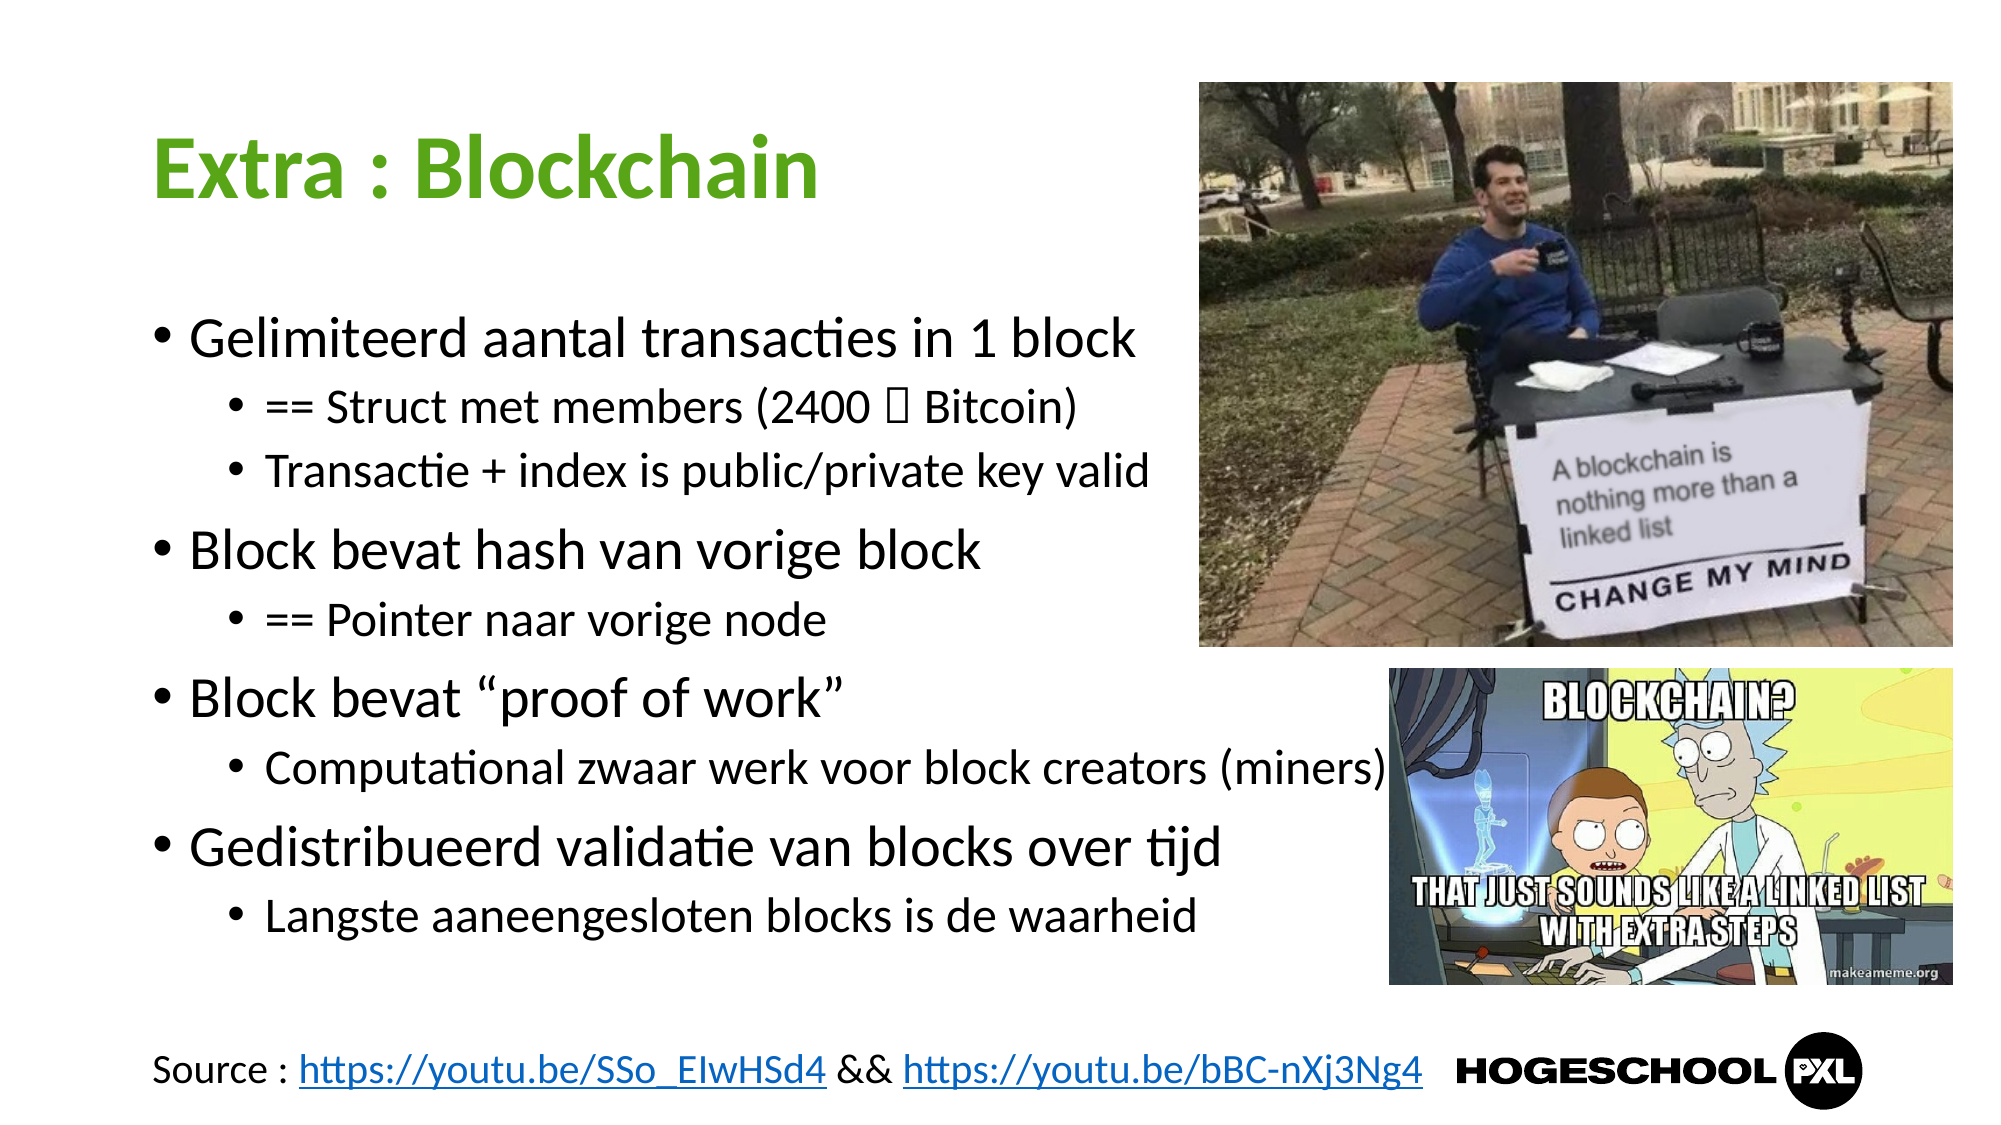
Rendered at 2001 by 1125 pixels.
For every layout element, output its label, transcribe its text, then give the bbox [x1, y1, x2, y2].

list Gelimiteerd aantal transacties in 1 block == Struct met members (2400  Bitcoin) Transactie + index is public/private key valid Block bevat hash van vorige block == Pointer naar vorige node Block bevat “proof of work” Computational zwaar werk voor block creators (miners) Gedistribueerd validatie van blocks over tijd Langste aaneengesloten blocks is de waarheid Source : https://youtu.be/SSo_EIwHSd4 && https://youtu.be/bBC-nXj3Ng4 [137, 299, 1863, 1014]
picture [1389, 668, 1953, 985]
title Extra : Blockchain [137, 59, 1863, 278]
picture [1199, 82, 1953, 647]
